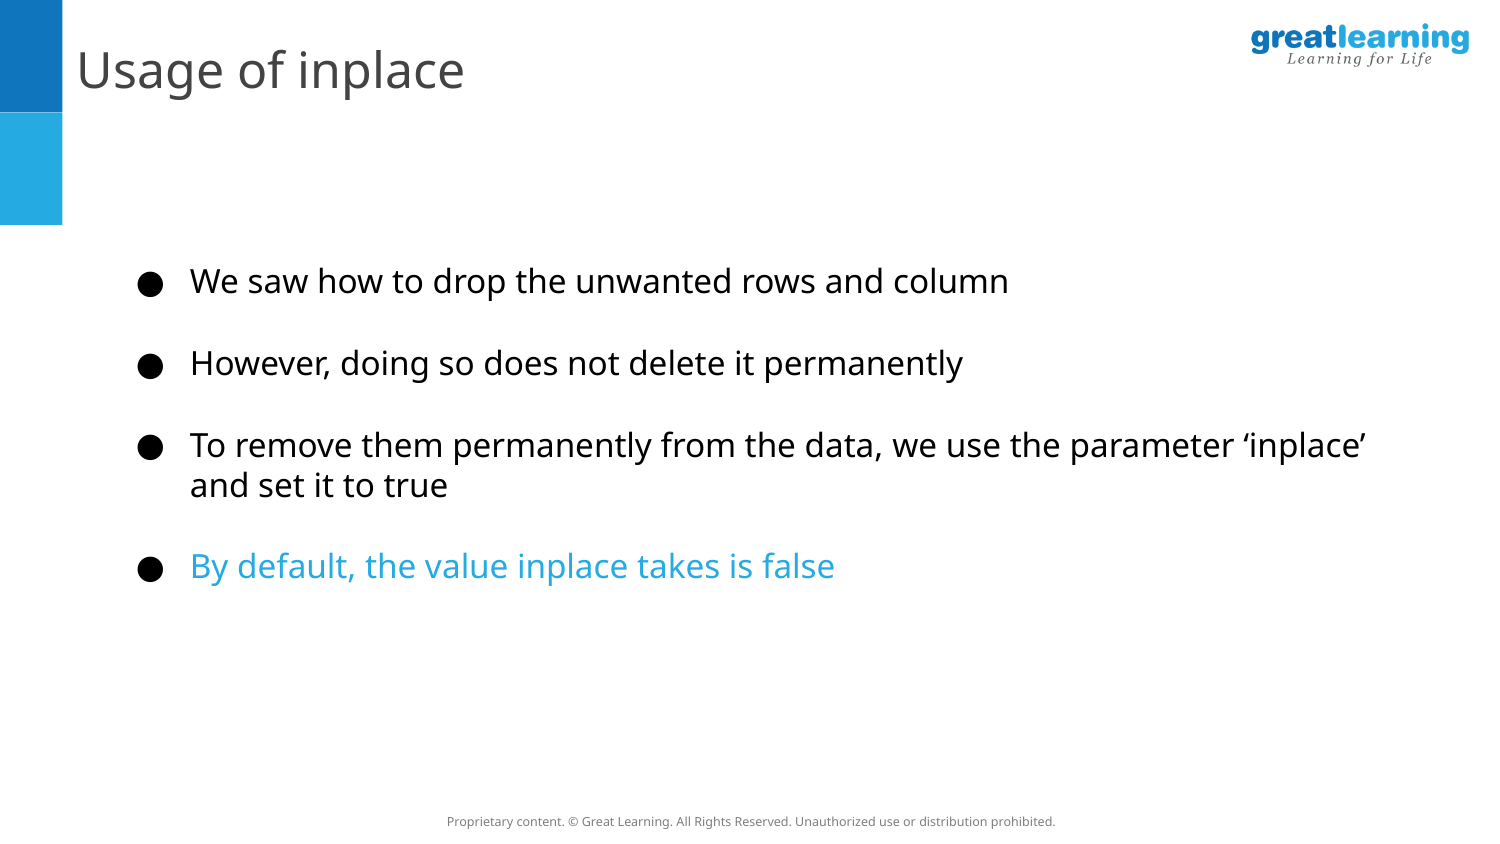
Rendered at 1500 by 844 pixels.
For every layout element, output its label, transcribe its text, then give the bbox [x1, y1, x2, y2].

text_box [0, 112, 63, 225]
text_box We saw how to drop the unwanted rows and column However, doing so does not delete it permanently To remove them permanently from the data, we use the parameter ‘inplace’ and set it to true By default, the value inplace takes is false [99, 245, 1416, 768]
text_box [0, 0, 63, 112]
text_box Usage of inplace [61, 23, 1285, 110]
picture [1285, 23, 1469, 67]
